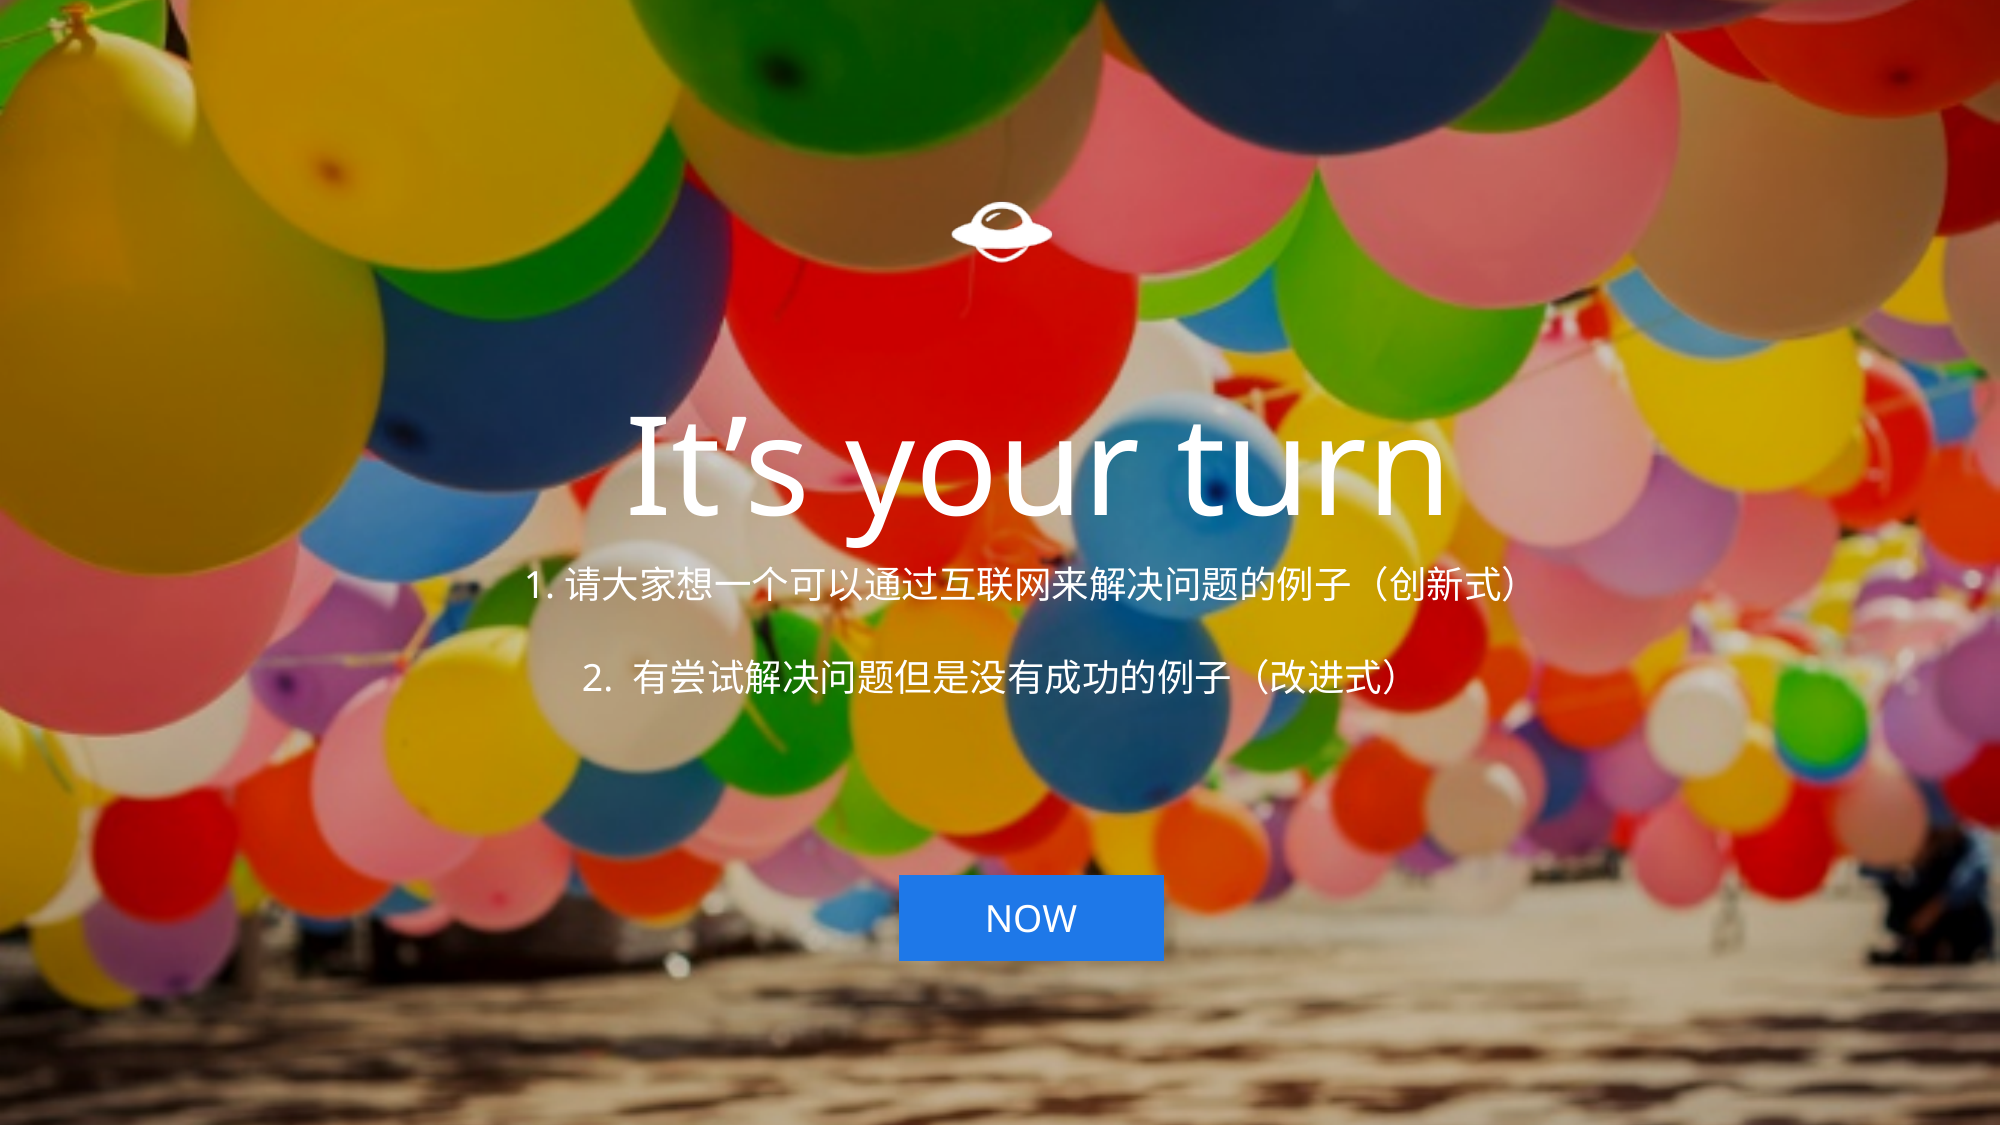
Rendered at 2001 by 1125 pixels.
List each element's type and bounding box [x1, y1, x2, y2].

text_box [900, 875, 1163, 961]
picture [0, 0, 2000, 1125]
